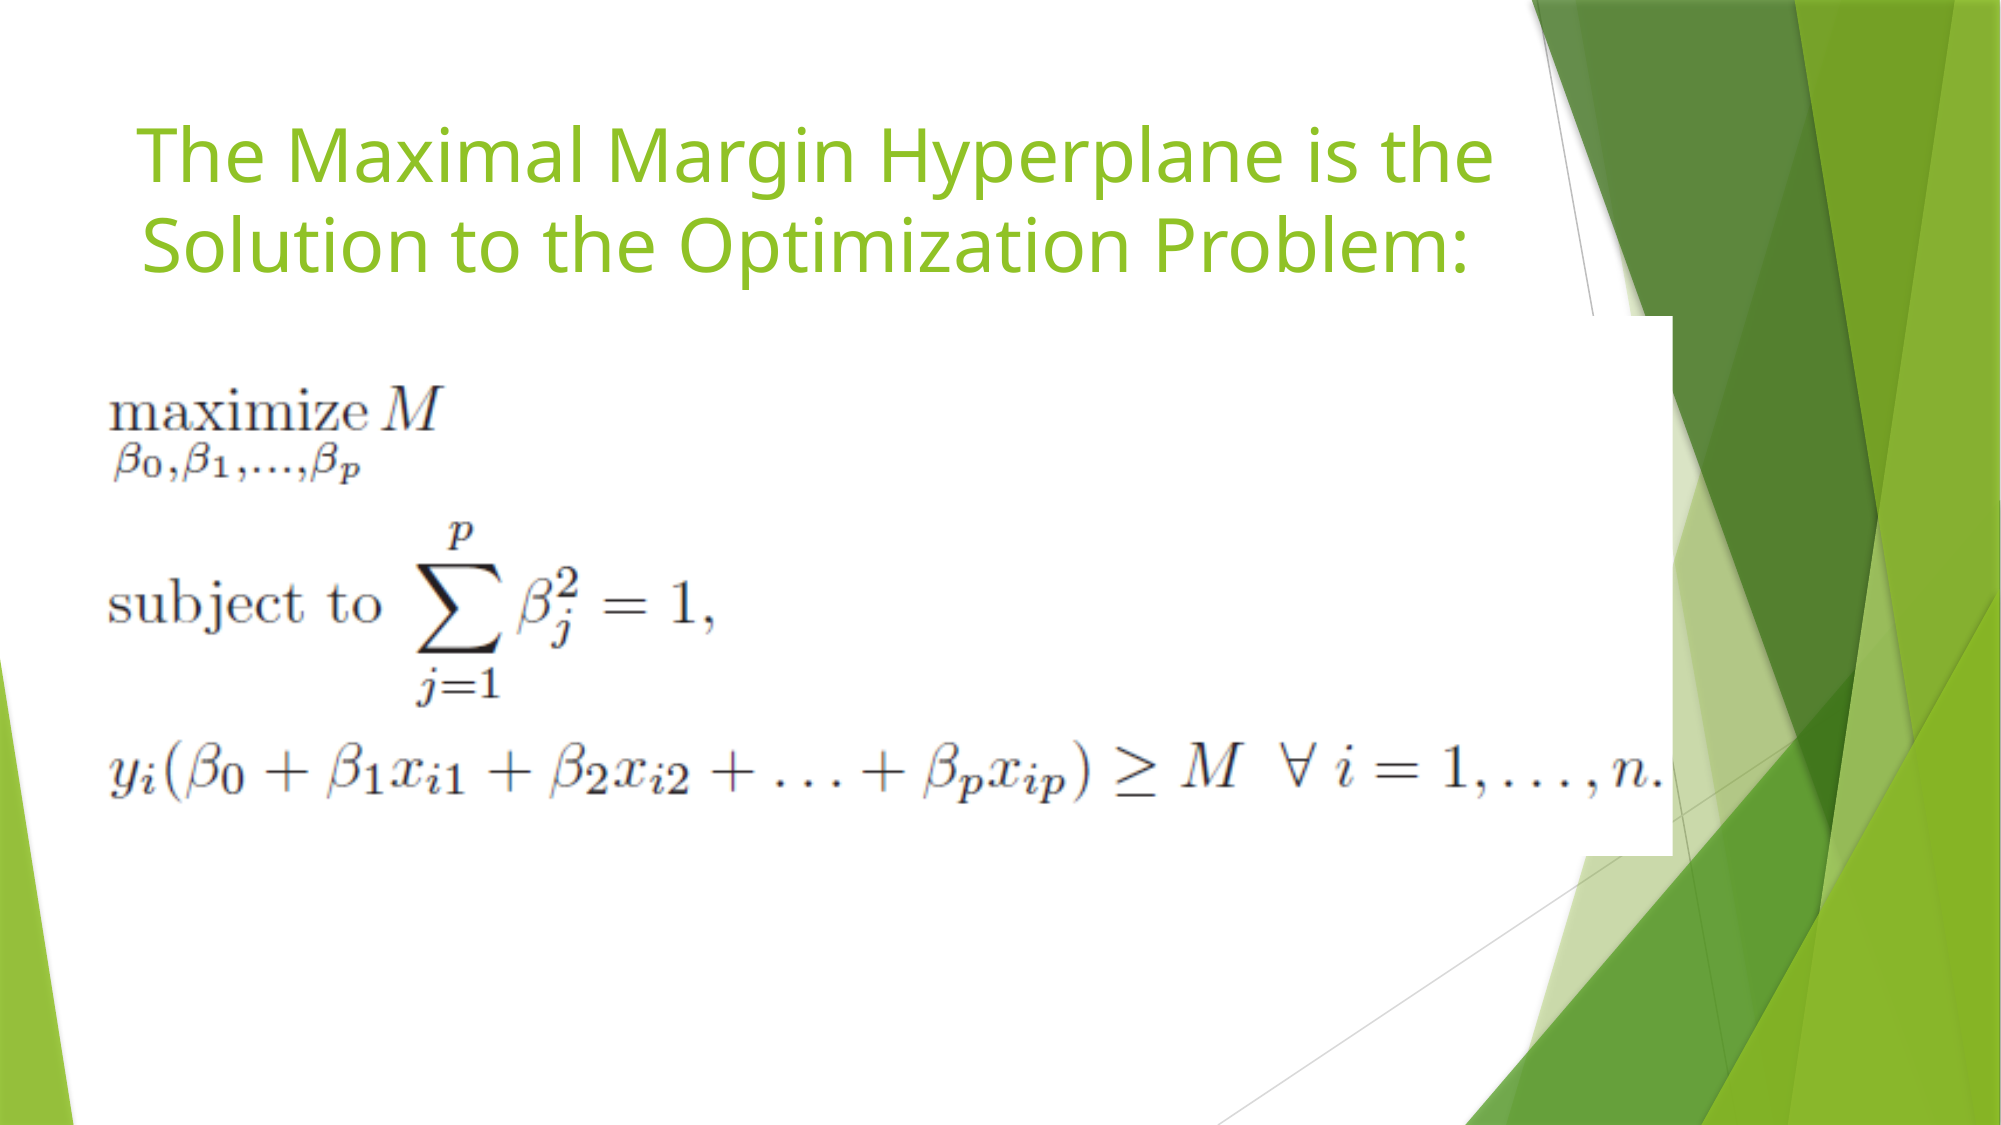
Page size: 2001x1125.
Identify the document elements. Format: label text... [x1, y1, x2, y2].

picture [40, 316, 1674, 856]
title The Maximal Margin Hyperplane is the Solution to the Optimization Problem: [111, 99, 1522, 316]
